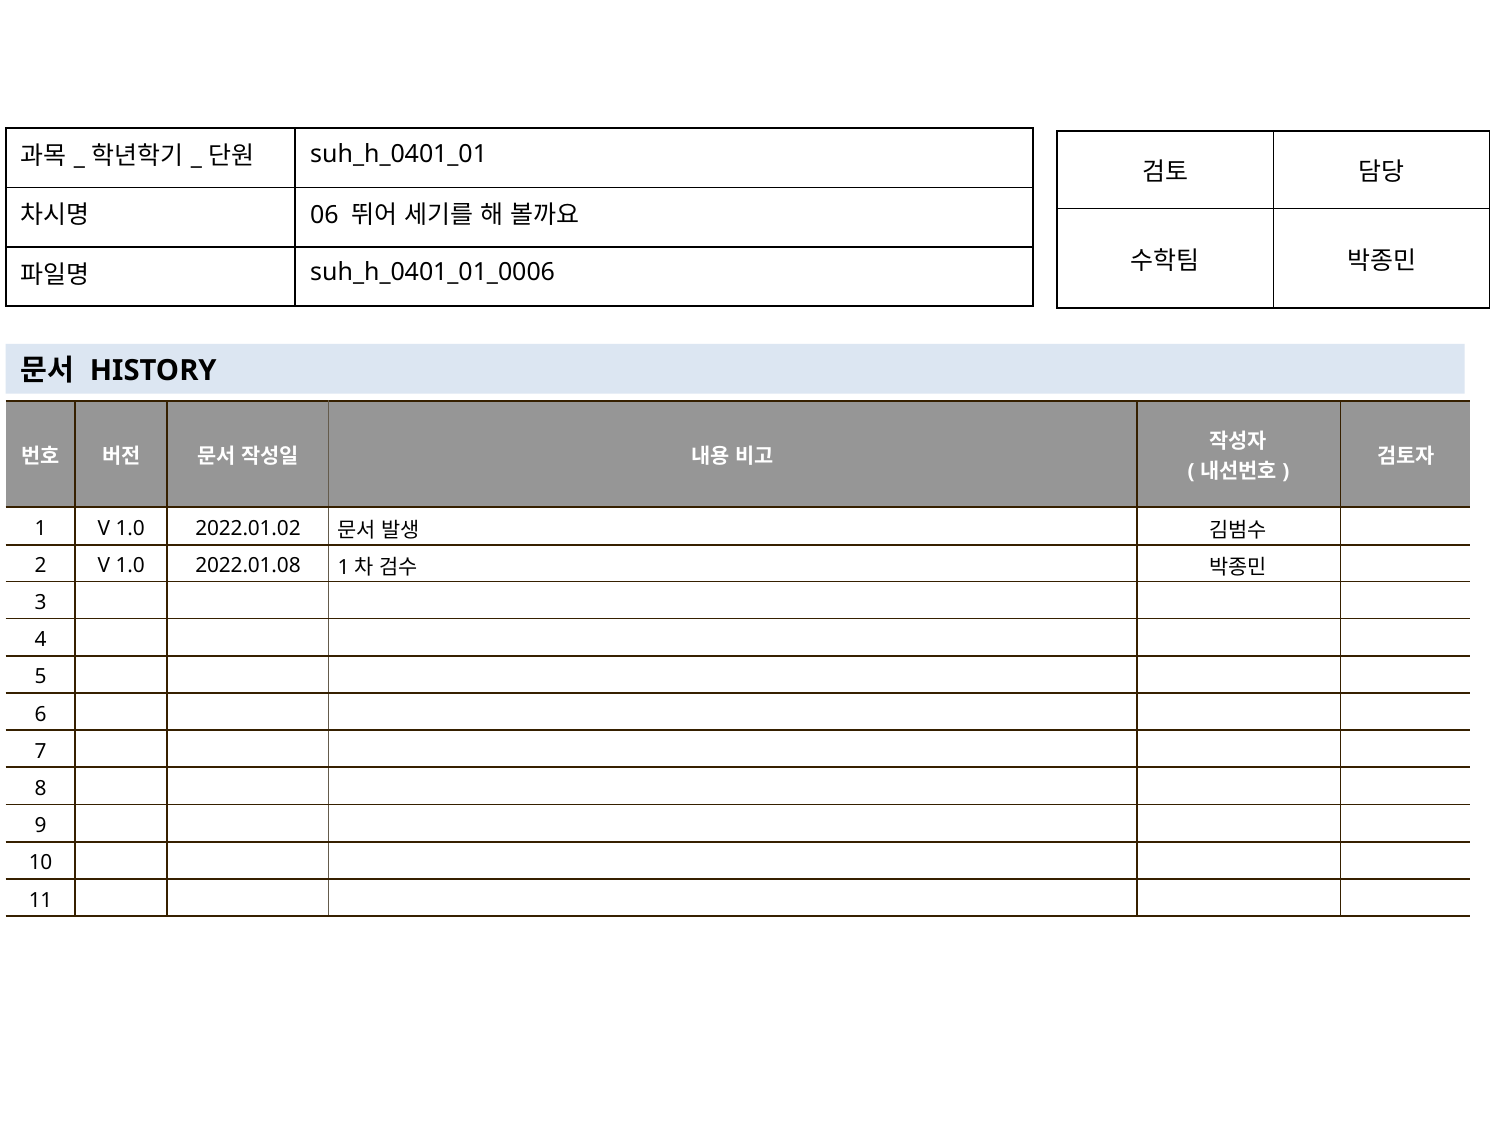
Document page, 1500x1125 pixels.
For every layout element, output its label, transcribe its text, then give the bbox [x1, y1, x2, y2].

table_cell [168, 731, 328, 766]
table_cell [1341, 880, 1470, 915]
table_cell [1341, 731, 1470, 766]
table_cell [1341, 582, 1470, 618]
table_cell 8 [6, 768, 74, 804]
table_header 문서 작성일 [168, 402, 328, 506]
table_cell [76, 694, 166, 729]
table_cell 06 뛰어 세기를 해 볼까요 [296, 188, 1032, 246]
table_cell 5 [6, 657, 74, 692]
table_cell [1341, 546, 1470, 581]
table_cell 10 [6, 843, 74, 878]
table_cell [1138, 619, 1340, 655]
table_cell [168, 694, 328, 729]
table_cell 수학팀 [1058, 209, 1273, 307]
table_cell 3 [6, 582, 74, 618]
table_cell [1138, 582, 1340, 618]
table_cell [168, 805, 328, 841]
table_header 내용 비고 [329, 402, 1136, 506]
table_cell 박종민 [1274, 209, 1489, 307]
table_cell [329, 582, 1136, 618]
table_cell 2 [6, 546, 74, 581]
table_cell [329, 805, 1136, 841]
table_cell 1 [6, 508, 74, 544]
table_cell [1341, 657, 1470, 692]
table_cell 7 [6, 731, 74, 766]
table_cell [76, 880, 166, 915]
table_cell V 1.0 [76, 508, 166, 544]
table_cell [168, 582, 328, 618]
table_cell 9 [6, 805, 74, 841]
table_cell [1341, 508, 1470, 544]
table_cell V 1.0 [76, 546, 166, 581]
table_cell [329, 880, 1136, 915]
table_header 버전 [76, 402, 166, 506]
table_cell 파일명 [7, 248, 294, 305]
table_cell 4 [6, 619, 74, 655]
text_box 문서 HISTORY [5, 343, 1465, 394]
table_cell 박종민 [1138, 546, 1340, 581]
table_cell [329, 657, 1136, 692]
table_cell [1341, 843, 1470, 878]
table_cell 11 [6, 880, 74, 915]
table_cell [329, 619, 1136, 655]
table_header 과목_학년학기_단원 [7, 129, 294, 187]
table_header 검토자 [1341, 402, 1470, 506]
table_cell [1138, 731, 1340, 766]
table_cell [76, 805, 166, 841]
table_header 담당 [1274, 132, 1489, 208]
table_cell 차시명 [7, 188, 294, 246]
table_cell suh_h_0401_01_0006 [296, 248, 1032, 305]
table_cell 문서 발생 [329, 508, 1136, 544]
table_cell 2022.01.08 [168, 546, 328, 581]
table_cell [1341, 694, 1470, 729]
table_cell [1138, 657, 1340, 692]
table_cell [168, 619, 328, 655]
table_cell [1341, 619, 1470, 655]
table_cell 김범수 [1138, 508, 1340, 544]
table_cell [76, 582, 166, 618]
table_header 검토 [1058, 132, 1273, 208]
table_cell [329, 768, 1136, 804]
table_cell [168, 768, 328, 804]
table_cell [76, 619, 166, 655]
table_cell 2022.01.02 [168, 508, 328, 544]
table_cell [329, 731, 1136, 766]
table_header 번호 [6, 402, 74, 506]
table_cell 6 [6, 694, 74, 729]
table_cell [1138, 843, 1340, 878]
table_cell [1138, 805, 1340, 841]
table_cell [329, 843, 1136, 878]
table_cell [168, 843, 328, 878]
table_cell [76, 731, 166, 766]
table_cell [168, 657, 328, 692]
table_cell [329, 694, 1136, 729]
table_cell [168, 880, 328, 915]
table_cell [1341, 805, 1470, 841]
table_cell [1138, 694, 1340, 729]
table_cell [1138, 880, 1340, 915]
table_cell [76, 768, 166, 804]
table_cell 1차 검수 [329, 546, 1136, 581]
table_cell [1138, 768, 1340, 804]
table_cell [76, 843, 166, 878]
table_cell [76, 657, 166, 692]
table_cell [1341, 768, 1470, 804]
table_header 작성자 (내선번호) [1138, 402, 1340, 506]
table_header suh_h_0401_01 [296, 129, 1032, 187]
